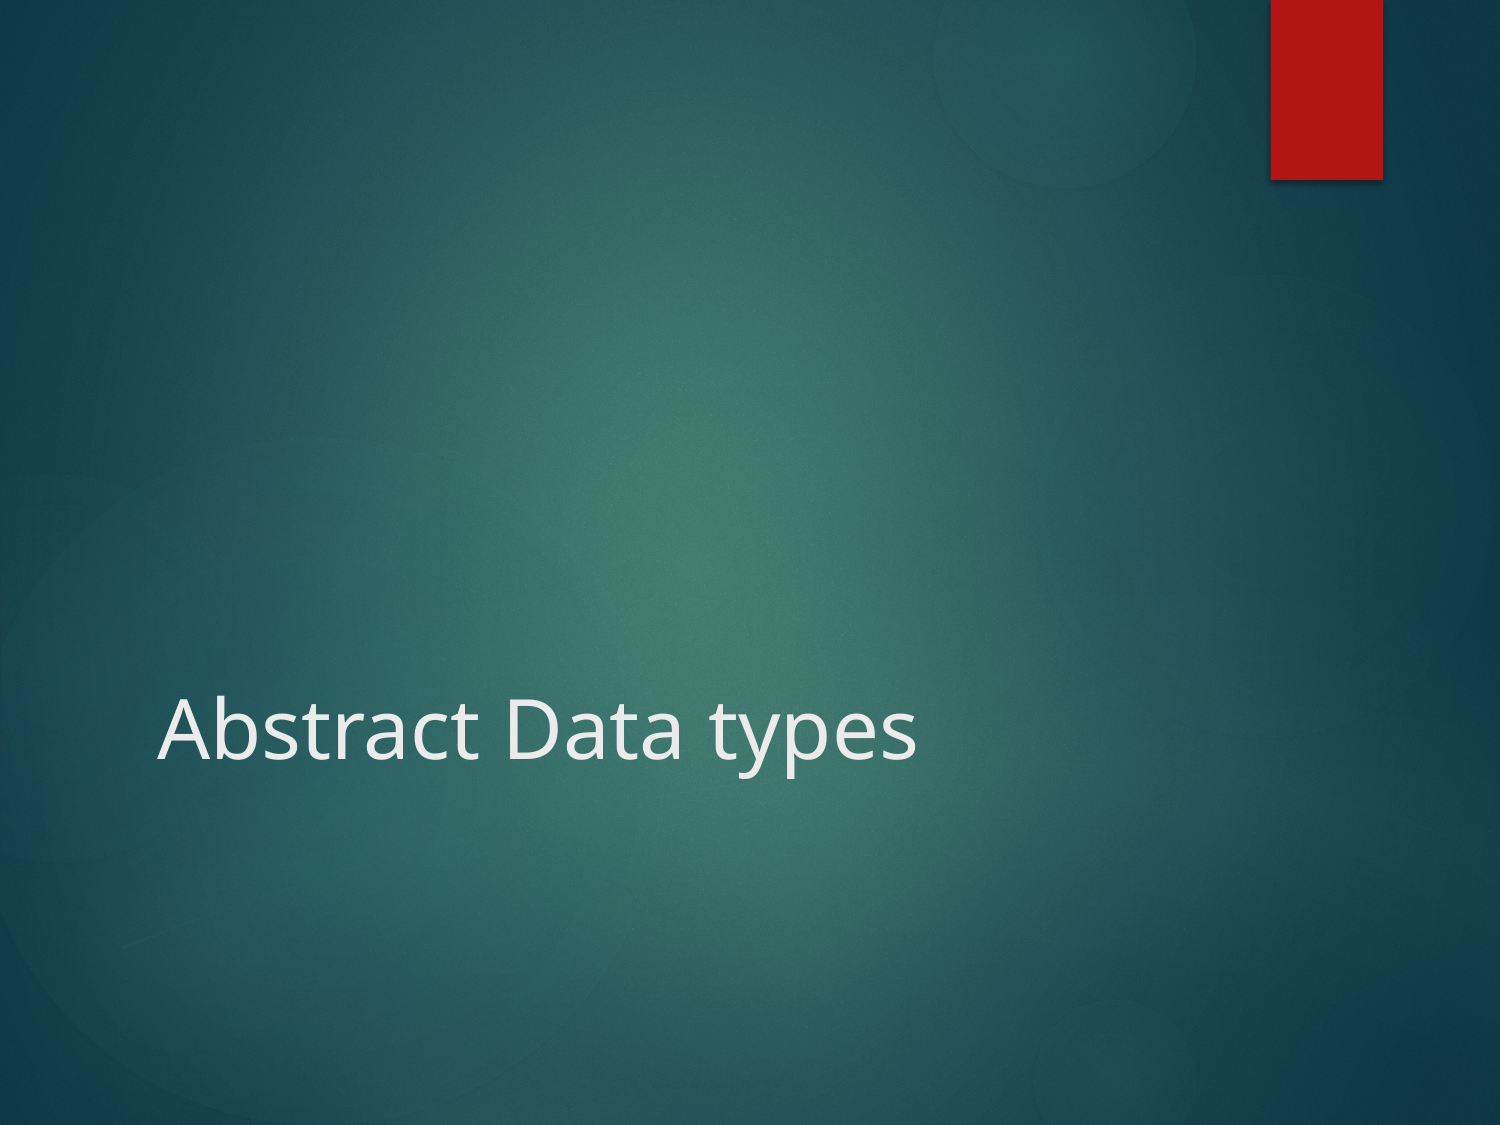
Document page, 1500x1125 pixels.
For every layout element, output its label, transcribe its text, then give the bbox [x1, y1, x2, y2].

title Abstract Data types [142, 469, 1229, 784]
